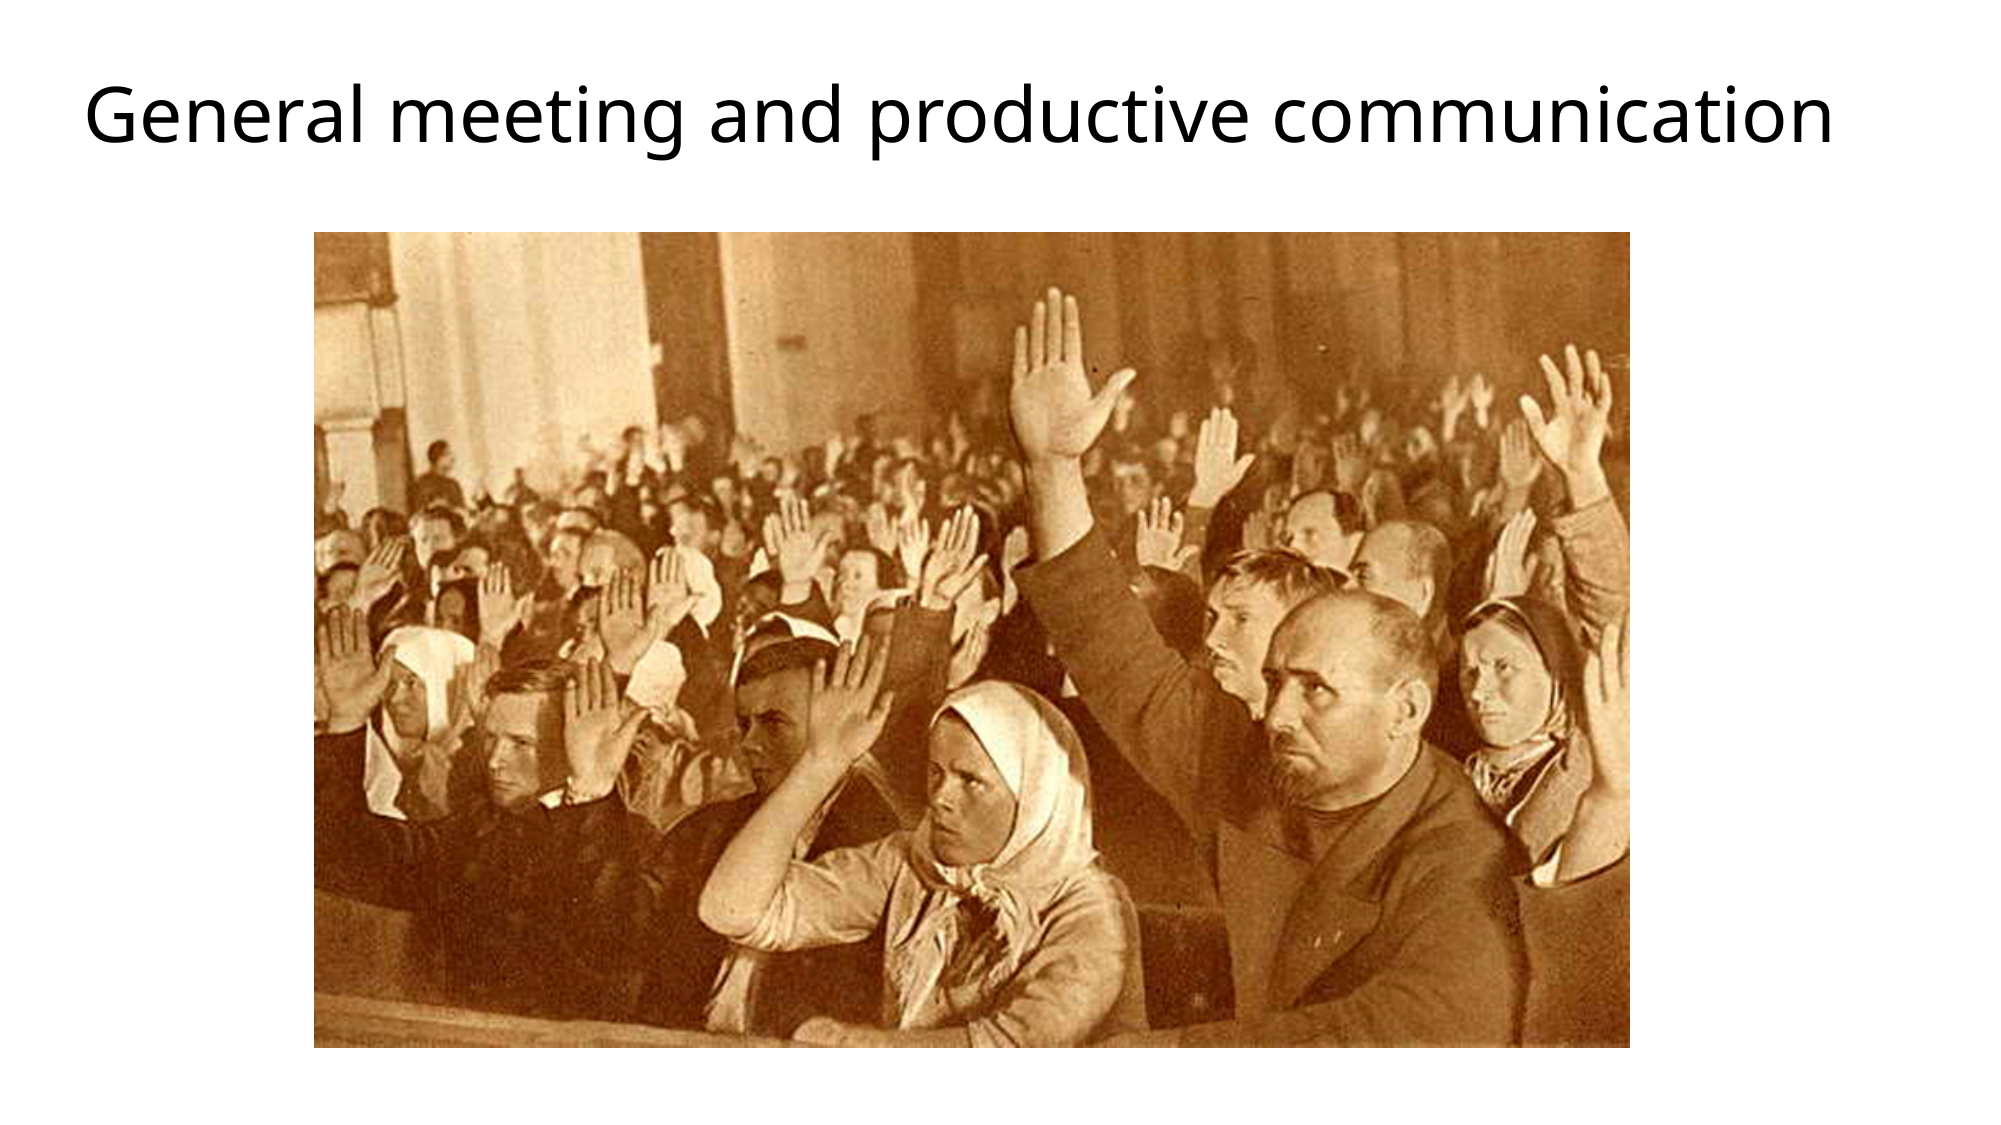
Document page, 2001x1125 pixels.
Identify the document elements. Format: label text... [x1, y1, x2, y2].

text_box General meeting and productive communication [68, 59, 1930, 175]
picture [314, 232, 1630, 1048]
